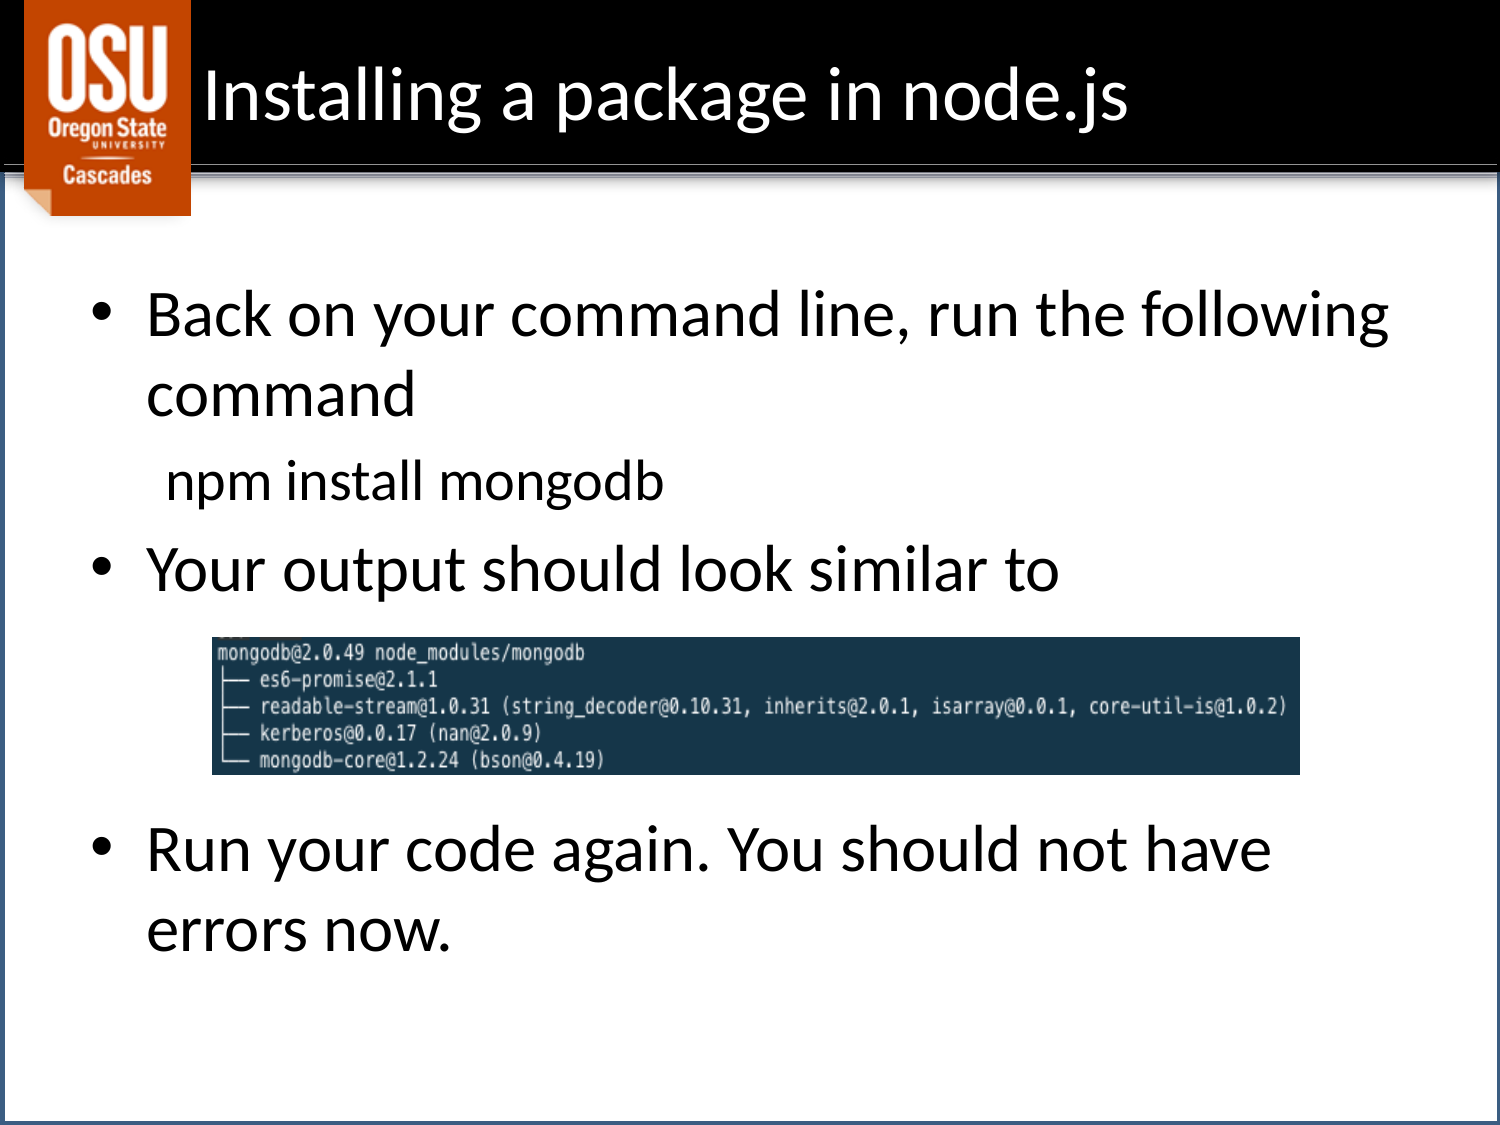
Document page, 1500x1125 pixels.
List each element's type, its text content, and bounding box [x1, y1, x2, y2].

list Back on your command line, run the following command npm install mongodb Your output should look similar to Run your code again. You should not have errors now. [75, 262, 1425, 1005]
title Installing a package in node.js [187, 0, 1425, 184]
picture [0, 0, 1500, 1125]
